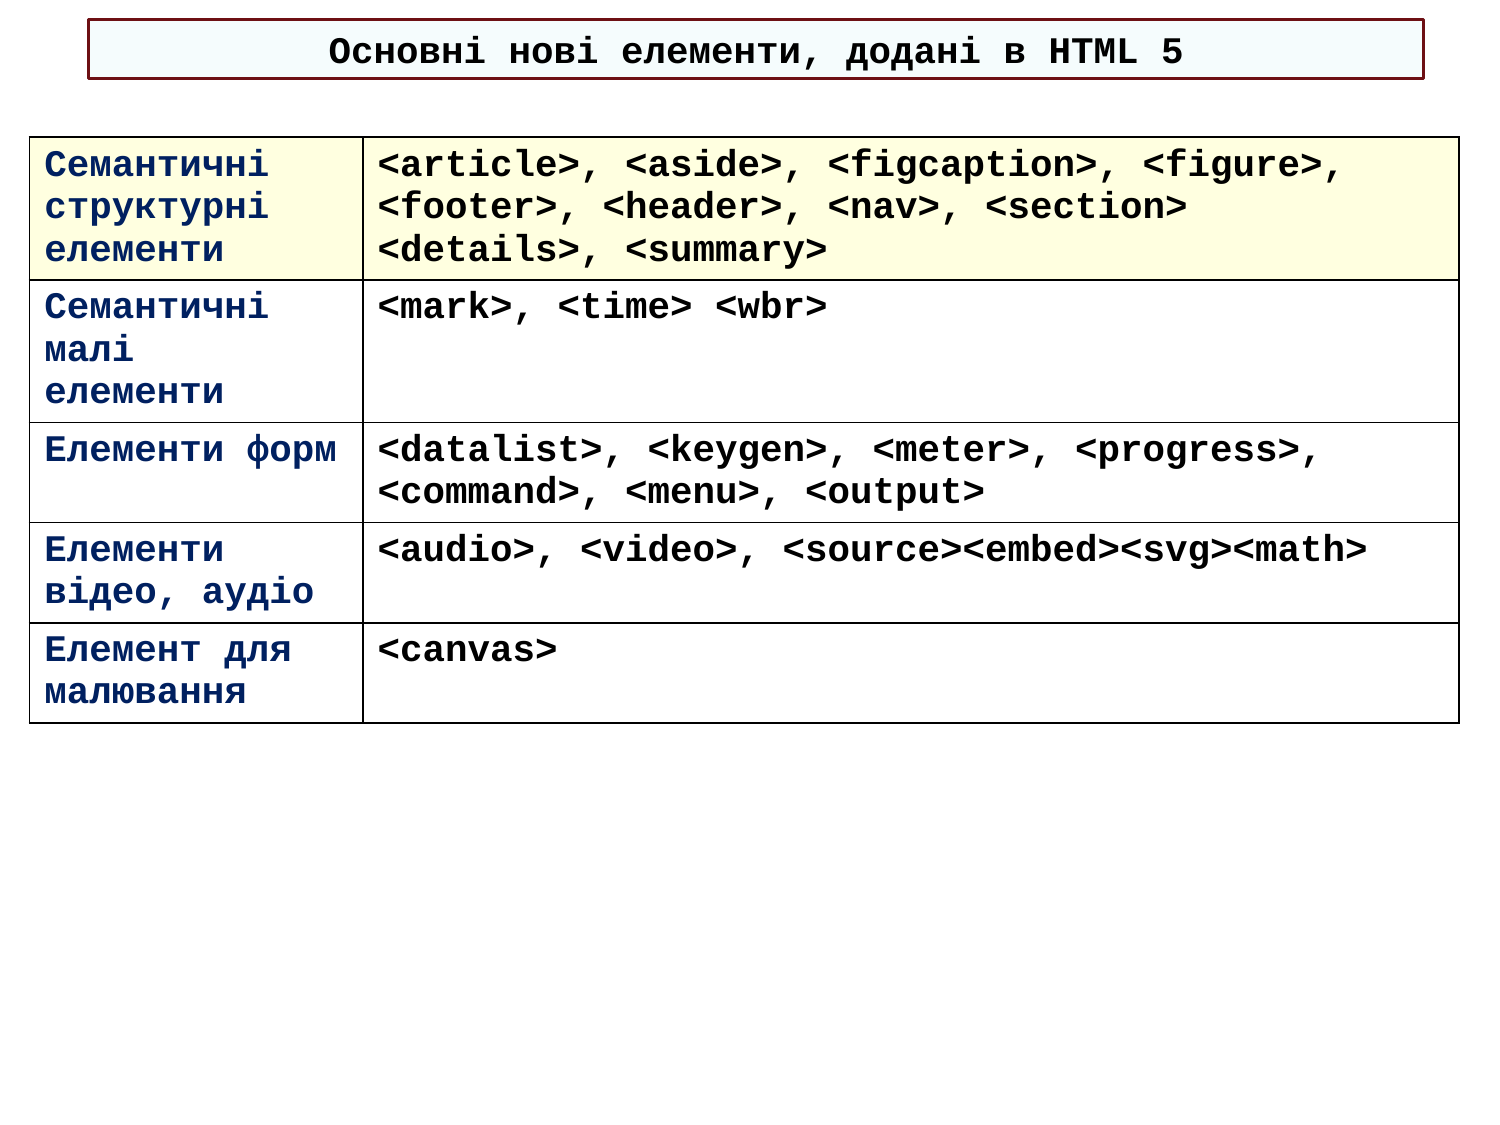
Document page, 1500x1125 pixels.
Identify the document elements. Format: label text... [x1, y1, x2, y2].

text_box Основні нові елементи, додані в HTML 5 [88, 19, 1424, 79]
table_cell Елемент для малювання [30, 624, 362, 722]
table_cell Елементи відео, аудіо [30, 523, 362, 622]
table_cell <audio>, <video>, <source><embed><svg><math> [364, 523, 1458, 622]
table_header <article>, <aside>, <figcaption>, <figure>, <footer>, <header>, <nav>, <section> <details>, <summary> [364, 138, 1458, 279]
table_cell <mark>, <time> <wbr> [364, 281, 1458, 422]
table_cell <canvas> [364, 624, 1458, 722]
table_header Семантичні структурні елементи [30, 138, 362, 279]
table_cell Елементи форм [30, 423, 362, 522]
table_cell <datalist>, <keygen>, <meter>, <progress>, <command>, <menu>, <output> [364, 423, 1458, 522]
table_cell Семантичні малі елементи [30, 281, 362, 422]
